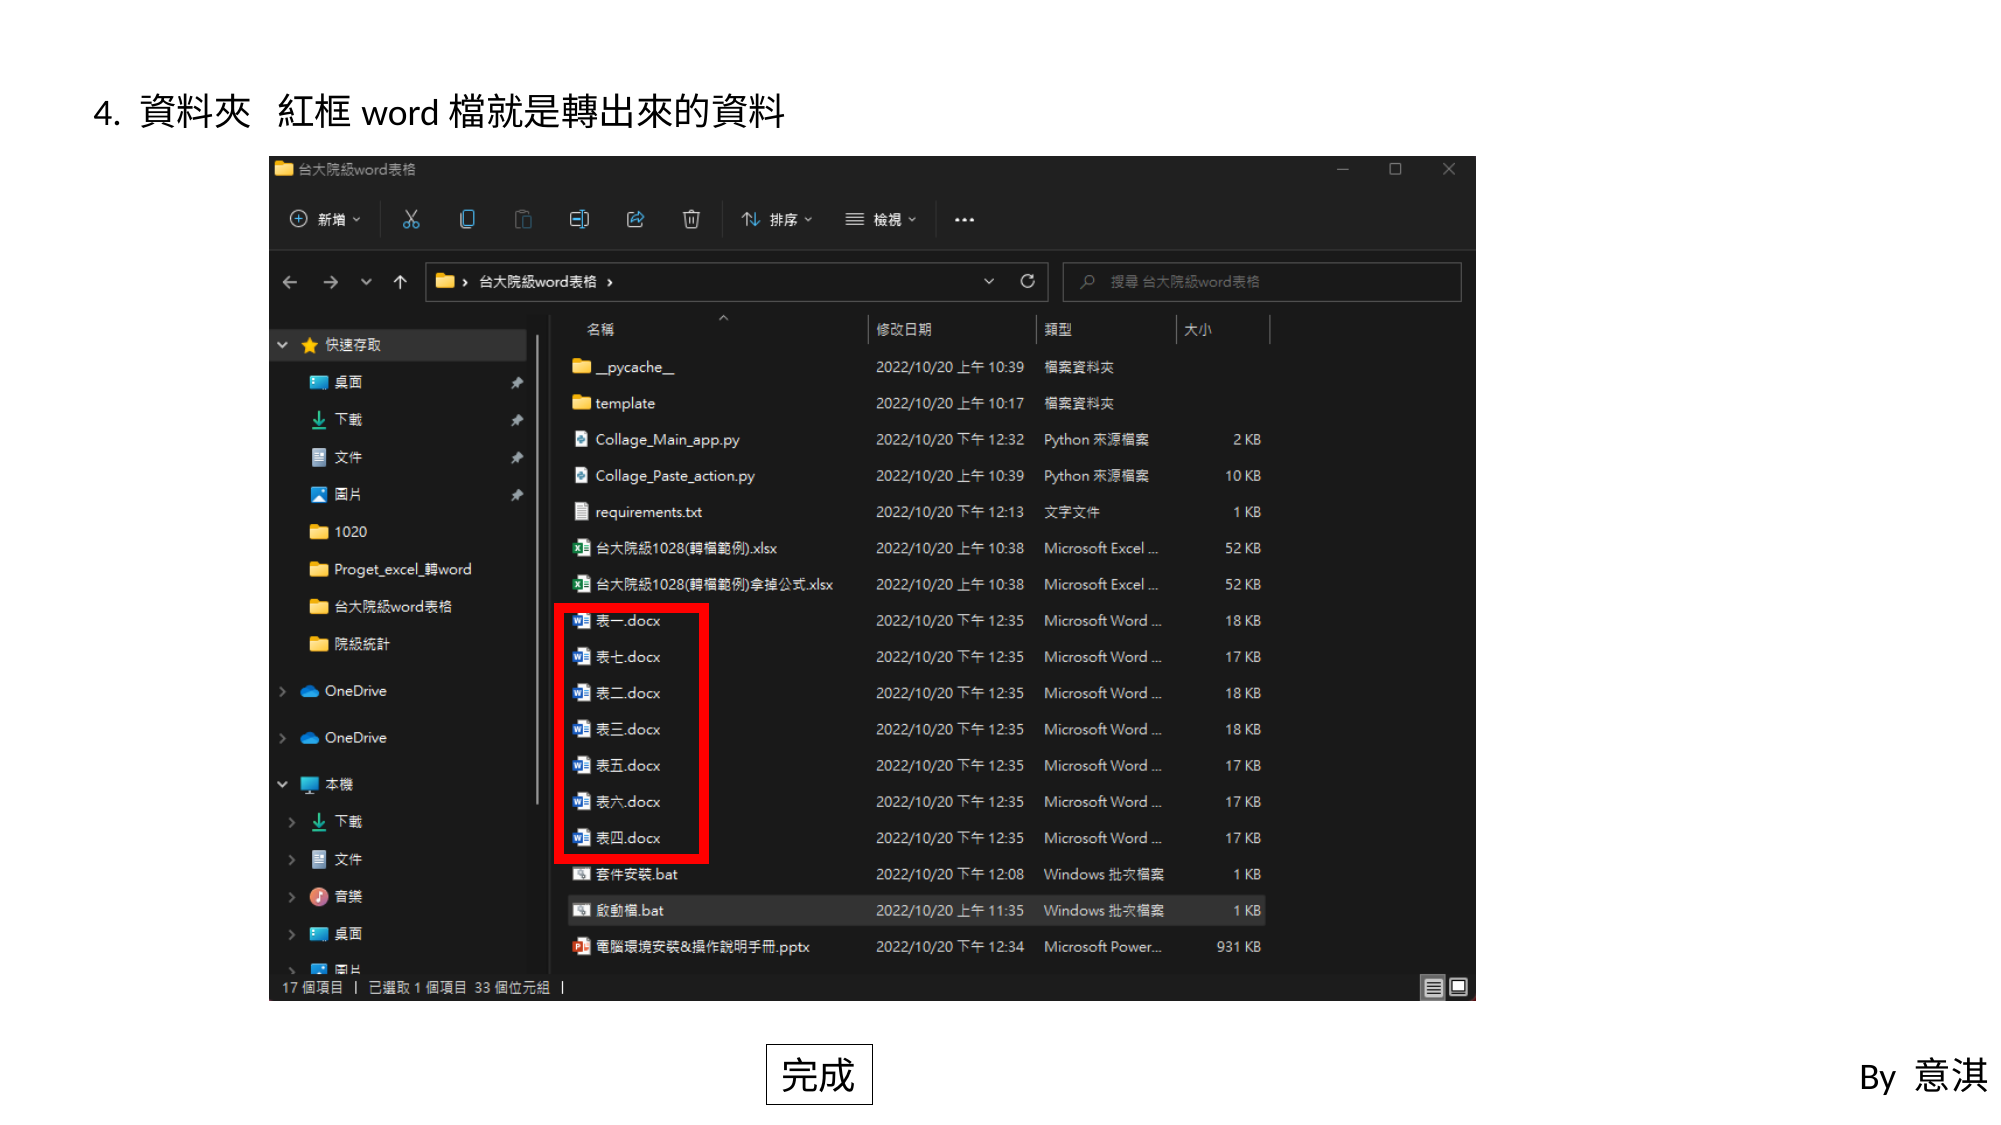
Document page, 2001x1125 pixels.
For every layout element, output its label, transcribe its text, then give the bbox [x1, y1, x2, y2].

text_box 完成 [766, 1044, 873, 1105]
text_box By 意淇 [1844, 1044, 2000, 1105]
text_box 4. 資料夾 紅框word檔就是轉出來的資料 [78, 80, 802, 141]
picture [269, 156, 1476, 1001]
